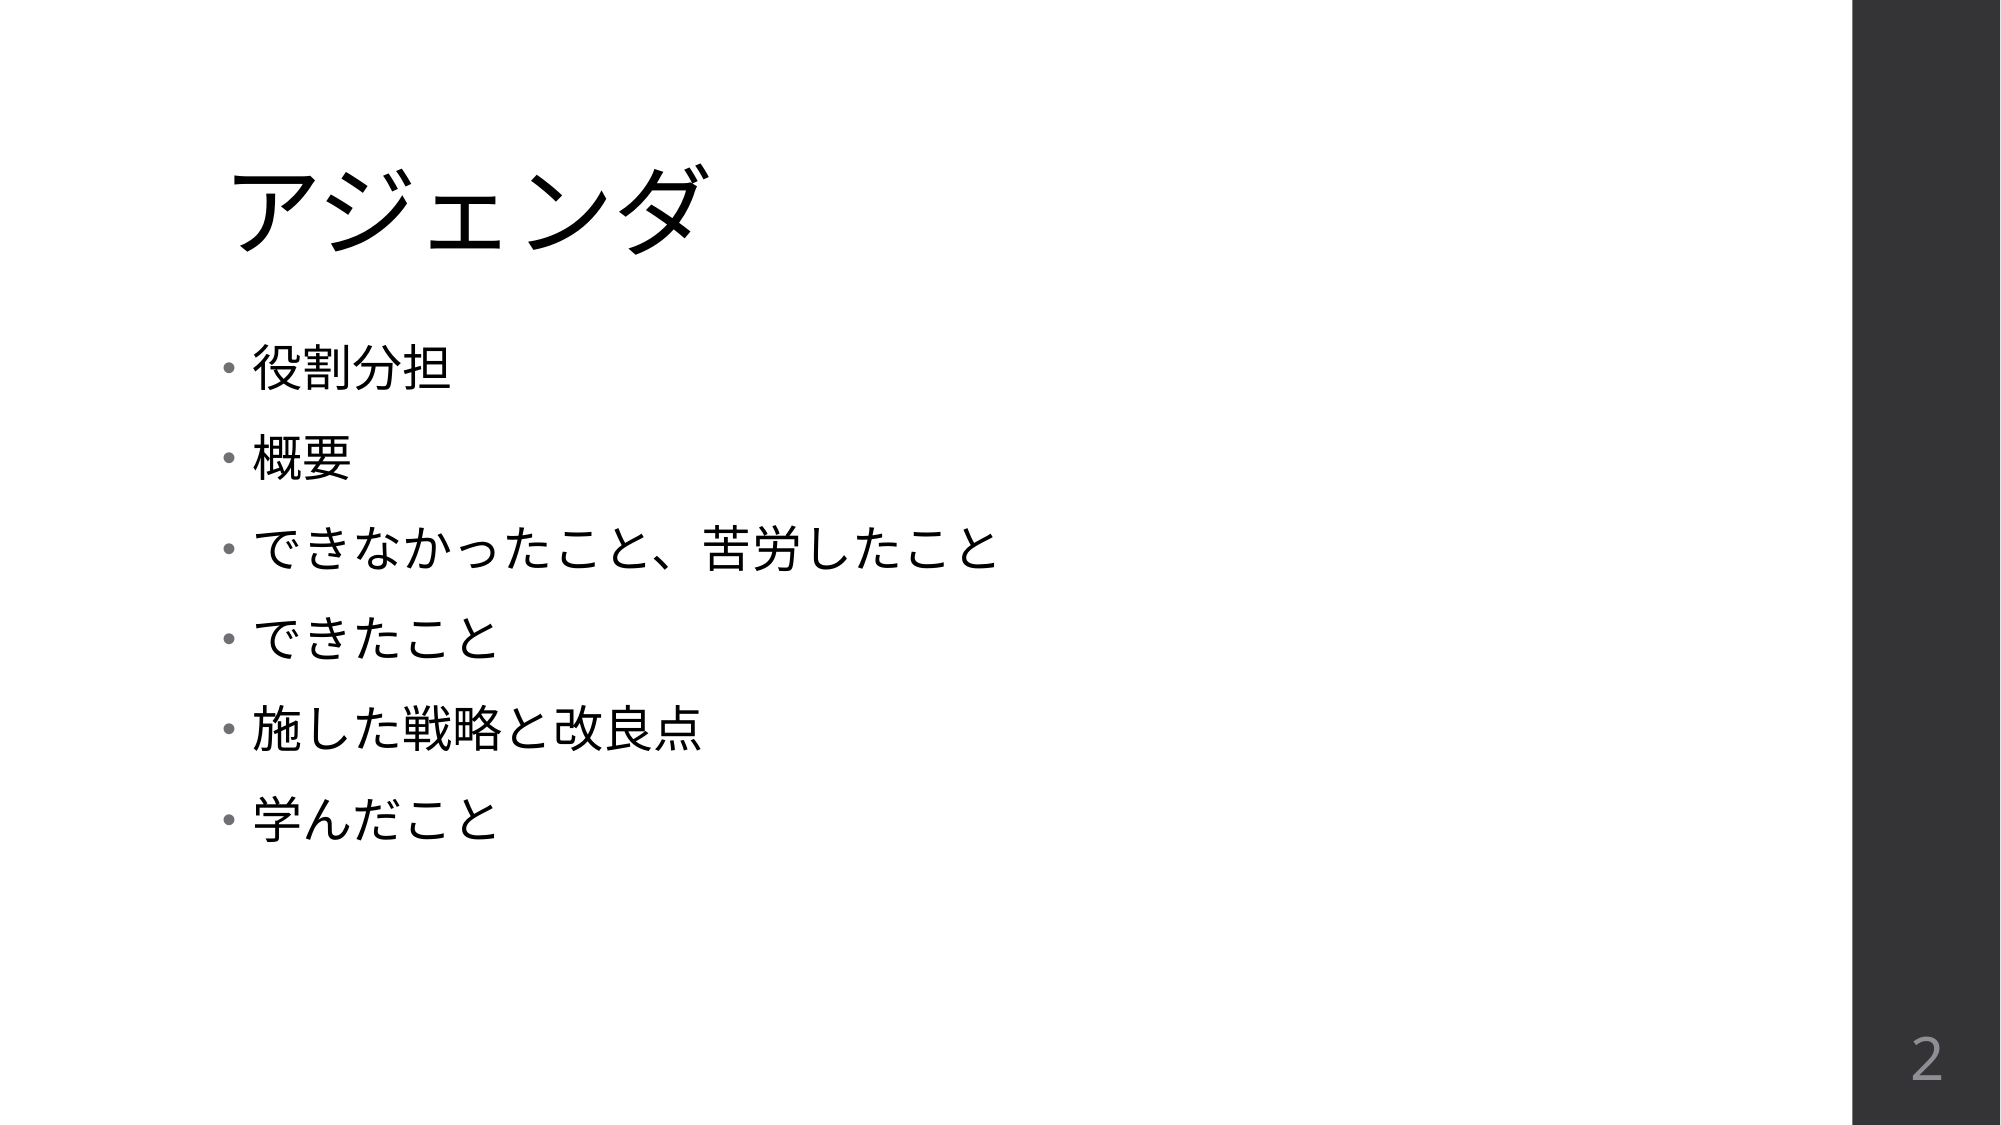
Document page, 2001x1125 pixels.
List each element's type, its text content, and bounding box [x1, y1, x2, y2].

slide_number 2 [1852, 1012, 2000, 1110]
title アジェンダ [206, 60, 1797, 278]
list 役割分担 概要 できなかったこと、苦労したこと できたこと 施した戦略と改良点 学んだこと [206, 333, 1617, 1047]
